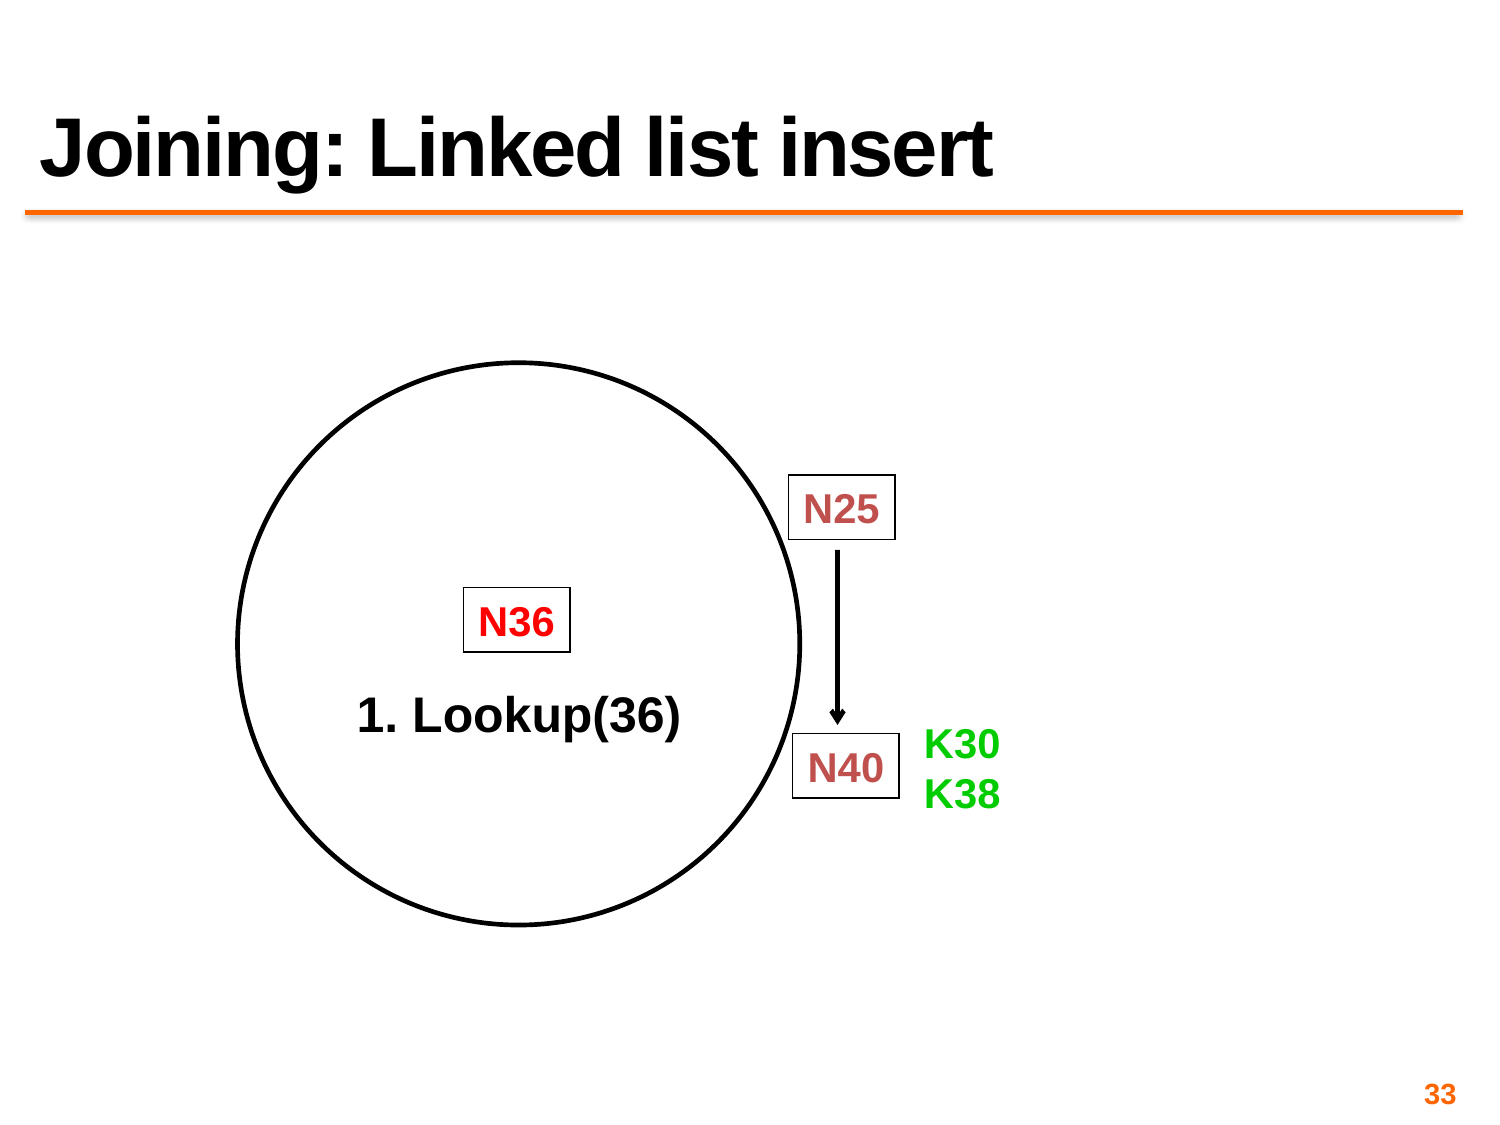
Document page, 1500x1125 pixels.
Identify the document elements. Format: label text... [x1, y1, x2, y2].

text_box N40 [792, 733, 899, 799]
text_box K30 K38 [909, 709, 1016, 825]
text_box [830, 549, 845, 725]
slide_number 33 [1112, 1074, 1463, 1110]
title Joining: Linked list insert [24, 24, 1463, 201]
text_box N25 [788, 474, 895, 540]
text_box N36 [463, 587, 570, 653]
text_box [237, 362, 800, 926]
text_box 1. Lookup(36) [341, 674, 697, 750]
